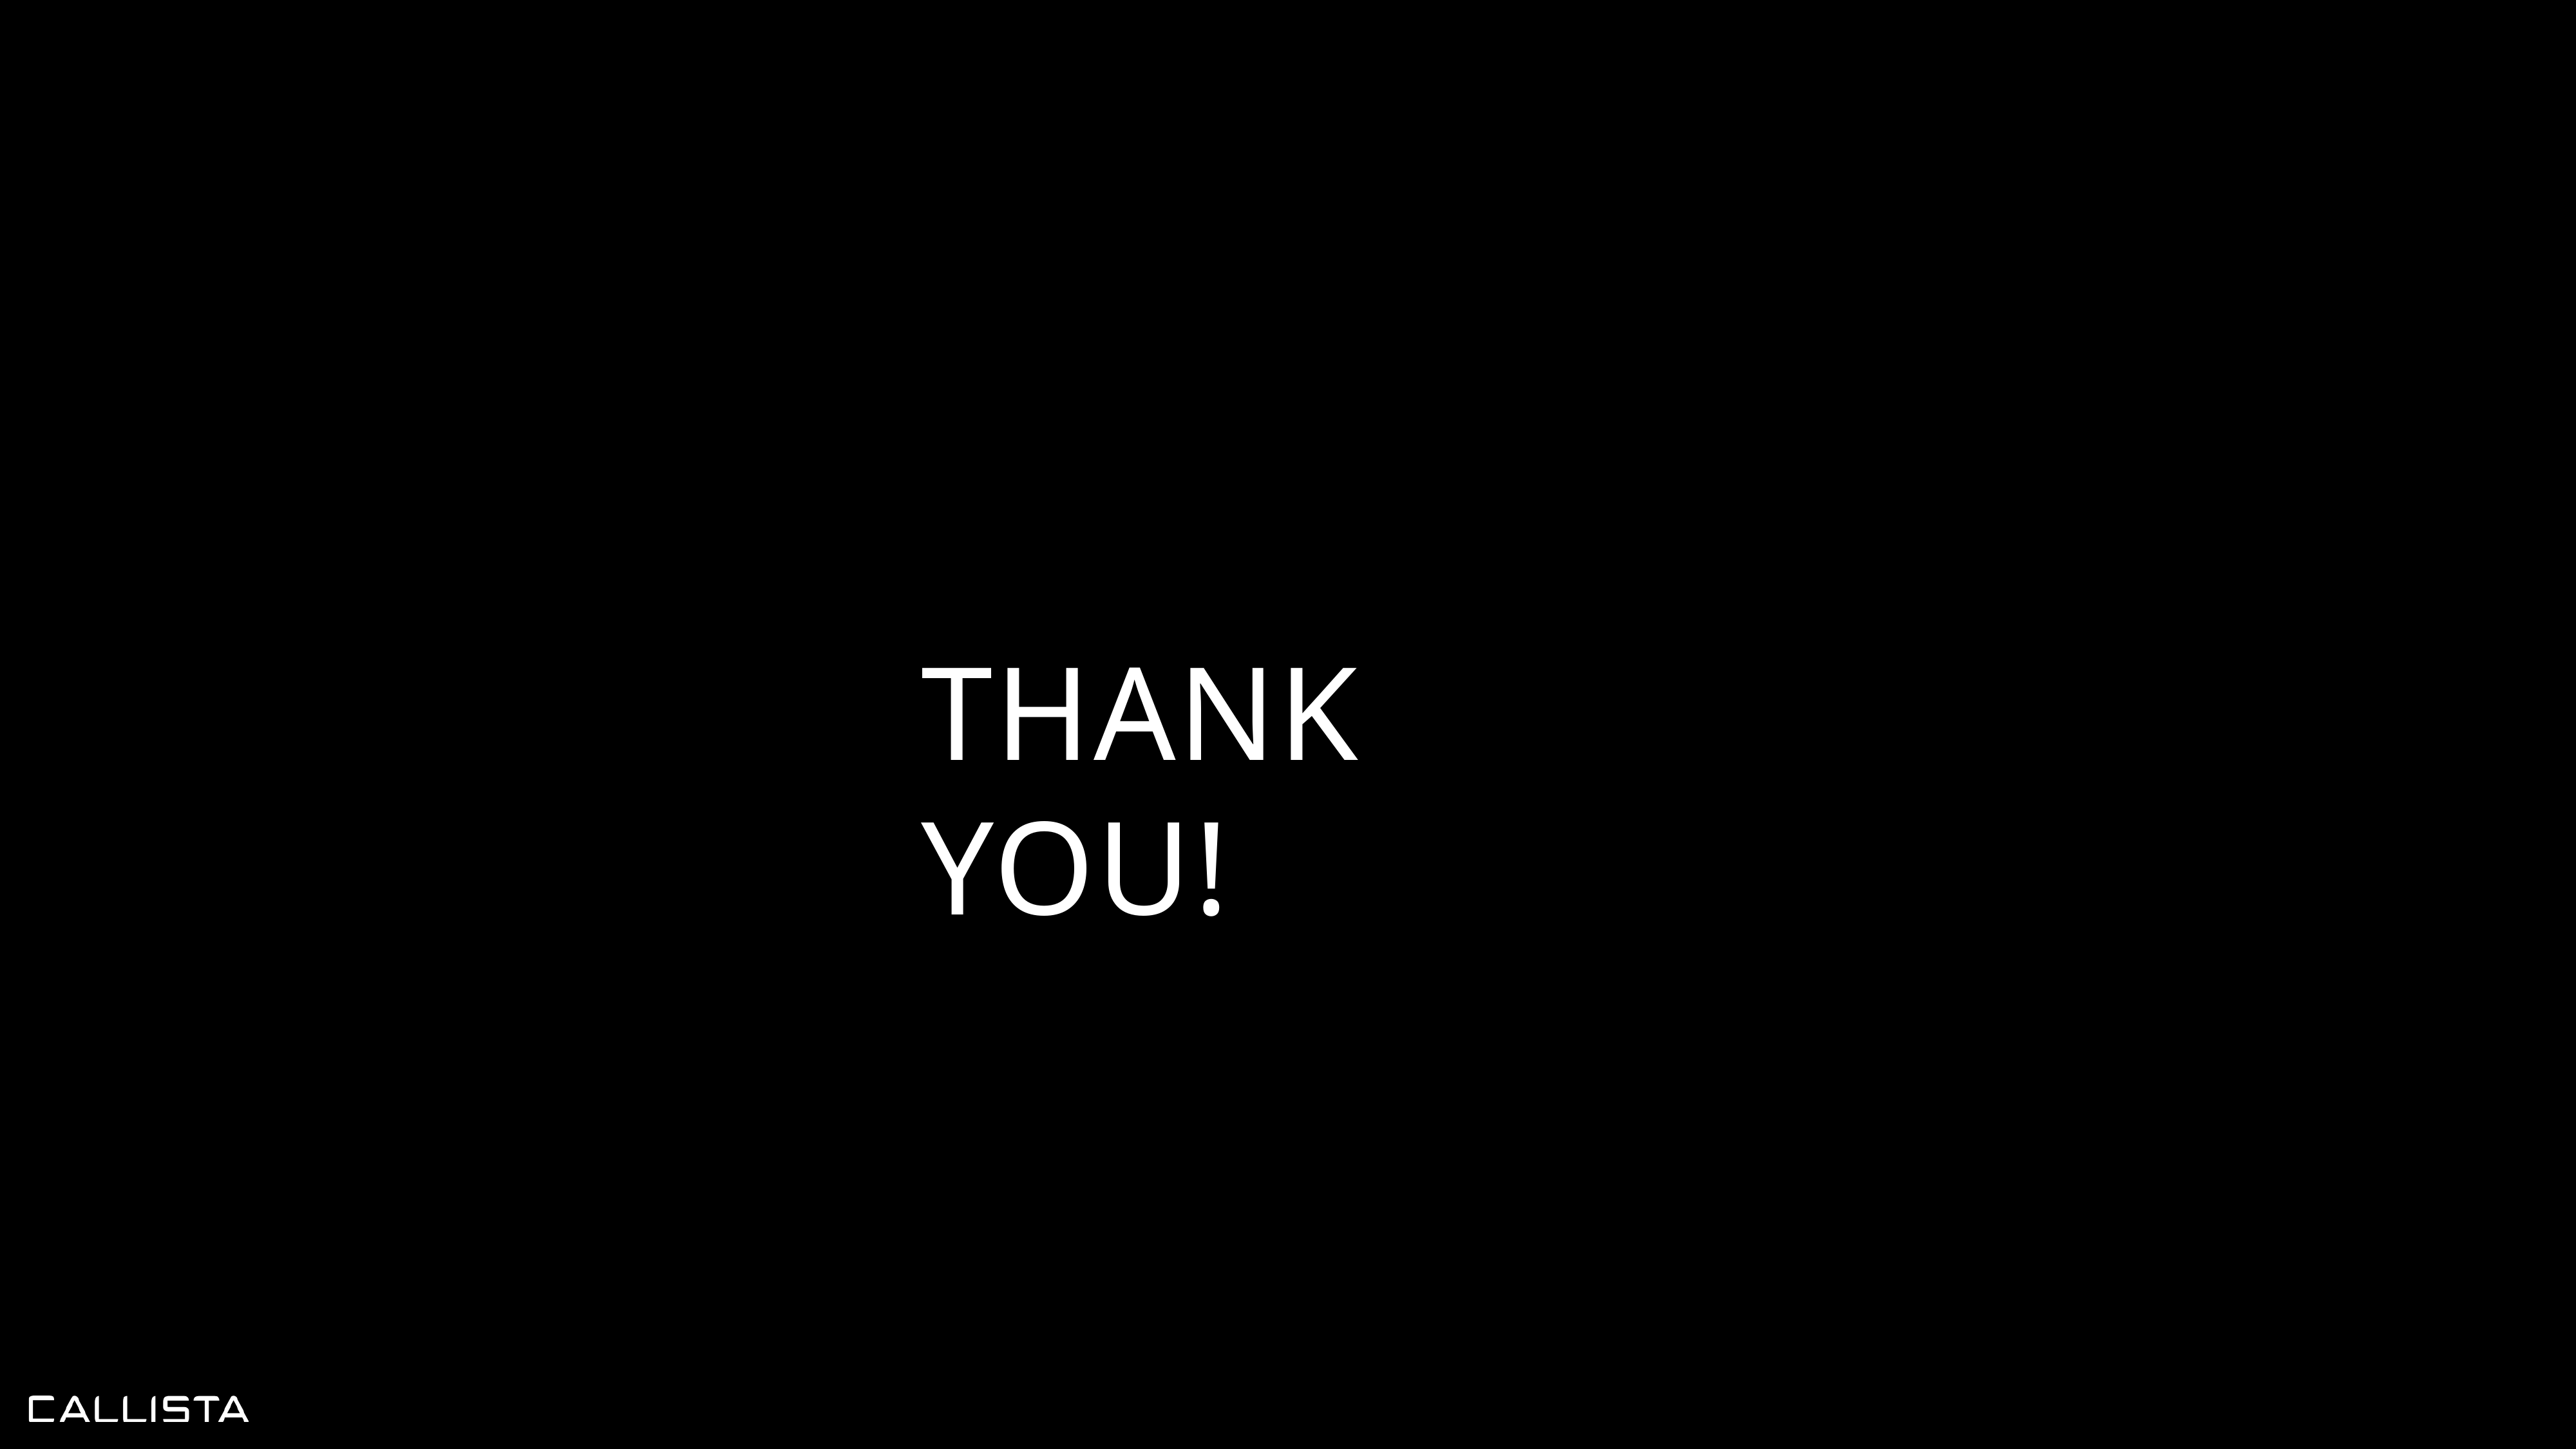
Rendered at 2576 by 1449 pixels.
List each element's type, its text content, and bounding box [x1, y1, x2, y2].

text_box Thank You! [911, 621, 1509, 951]
